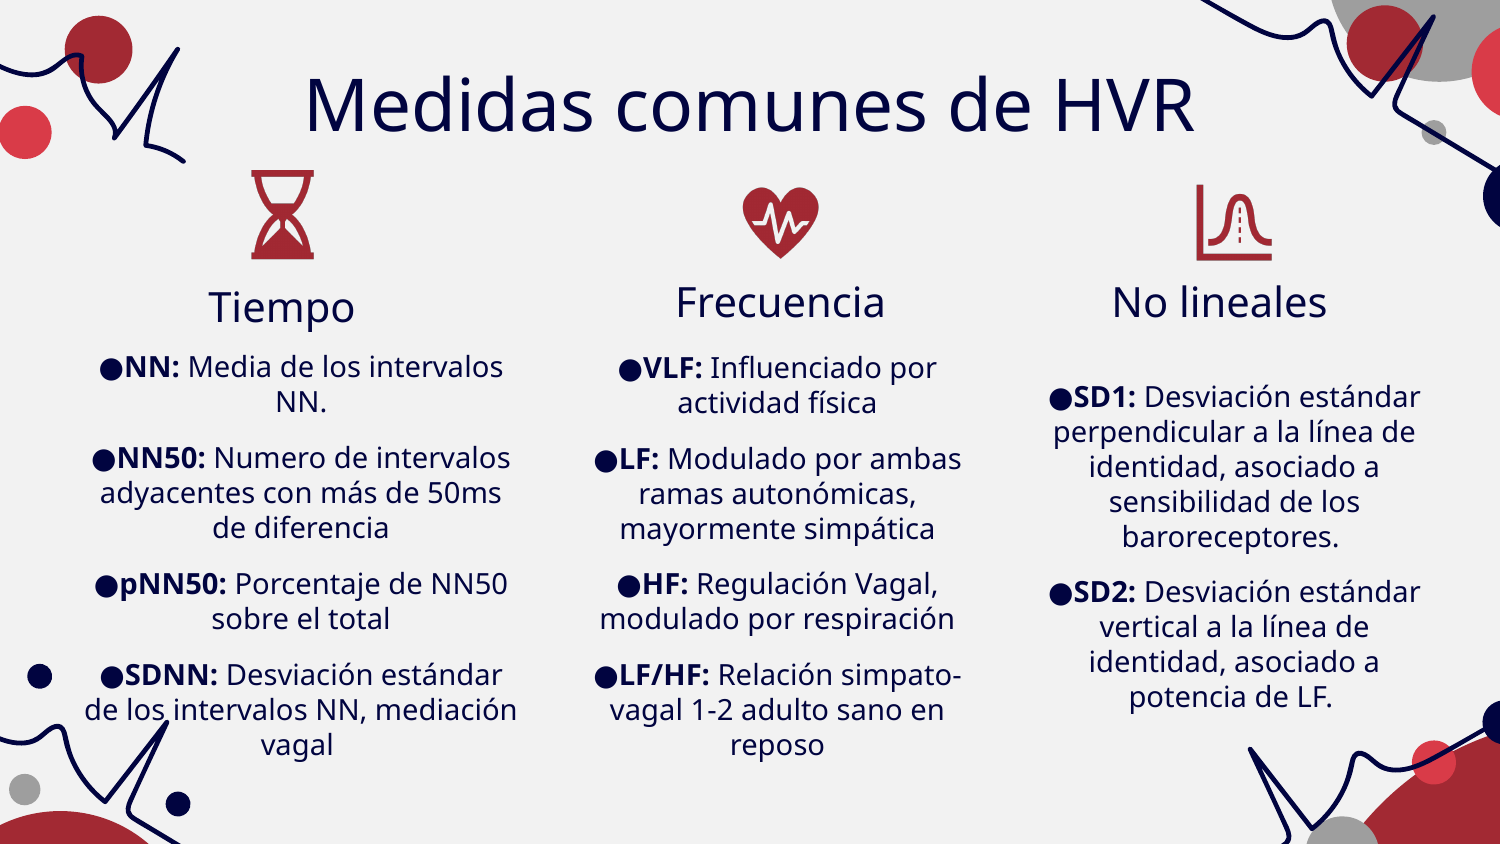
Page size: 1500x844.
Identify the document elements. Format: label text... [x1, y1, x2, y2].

title Frecuencia [591, 261, 970, 325]
subtitle ●NN: Media de los intervalos NN. ●NN50: Numero de intervalos adyacentes con más de 50ms de diferencia ●pNN50: Porcentaje de NN50 sobre el total ●SDNN: Desviación estándar de los intervalos NN, mediación vagal [66, 333, 536, 674]
subtitle ●SD1: Desviación estándar perpendicular a la línea de identidad, asociado a sensibilidad de los baroreceptores. ●SD2: Desviación estándar vertical a la línea de identidad, asociado a potencia de LF. [1019, 363, 1450, 807]
picture [1180, 169, 1288, 276]
picture [228, 161, 336, 268]
subtitle ●VLF: Influenciado por actividad física ●LF: Modulado por ambas ramas autonómicas, mayormente simpática ●HF: Regulación Vagal, modulado por respiración ●LF/HF: Relación simpato-vagal 1-2 adulto sano en reposo [548, 334, 1008, 631]
title Medidas comunes de HVR [120, 43, 1380, 138]
title Tiempo [92, 266, 472, 330]
title No lineales [1030, 260, 1409, 325]
picture [727, 169, 834, 277]
